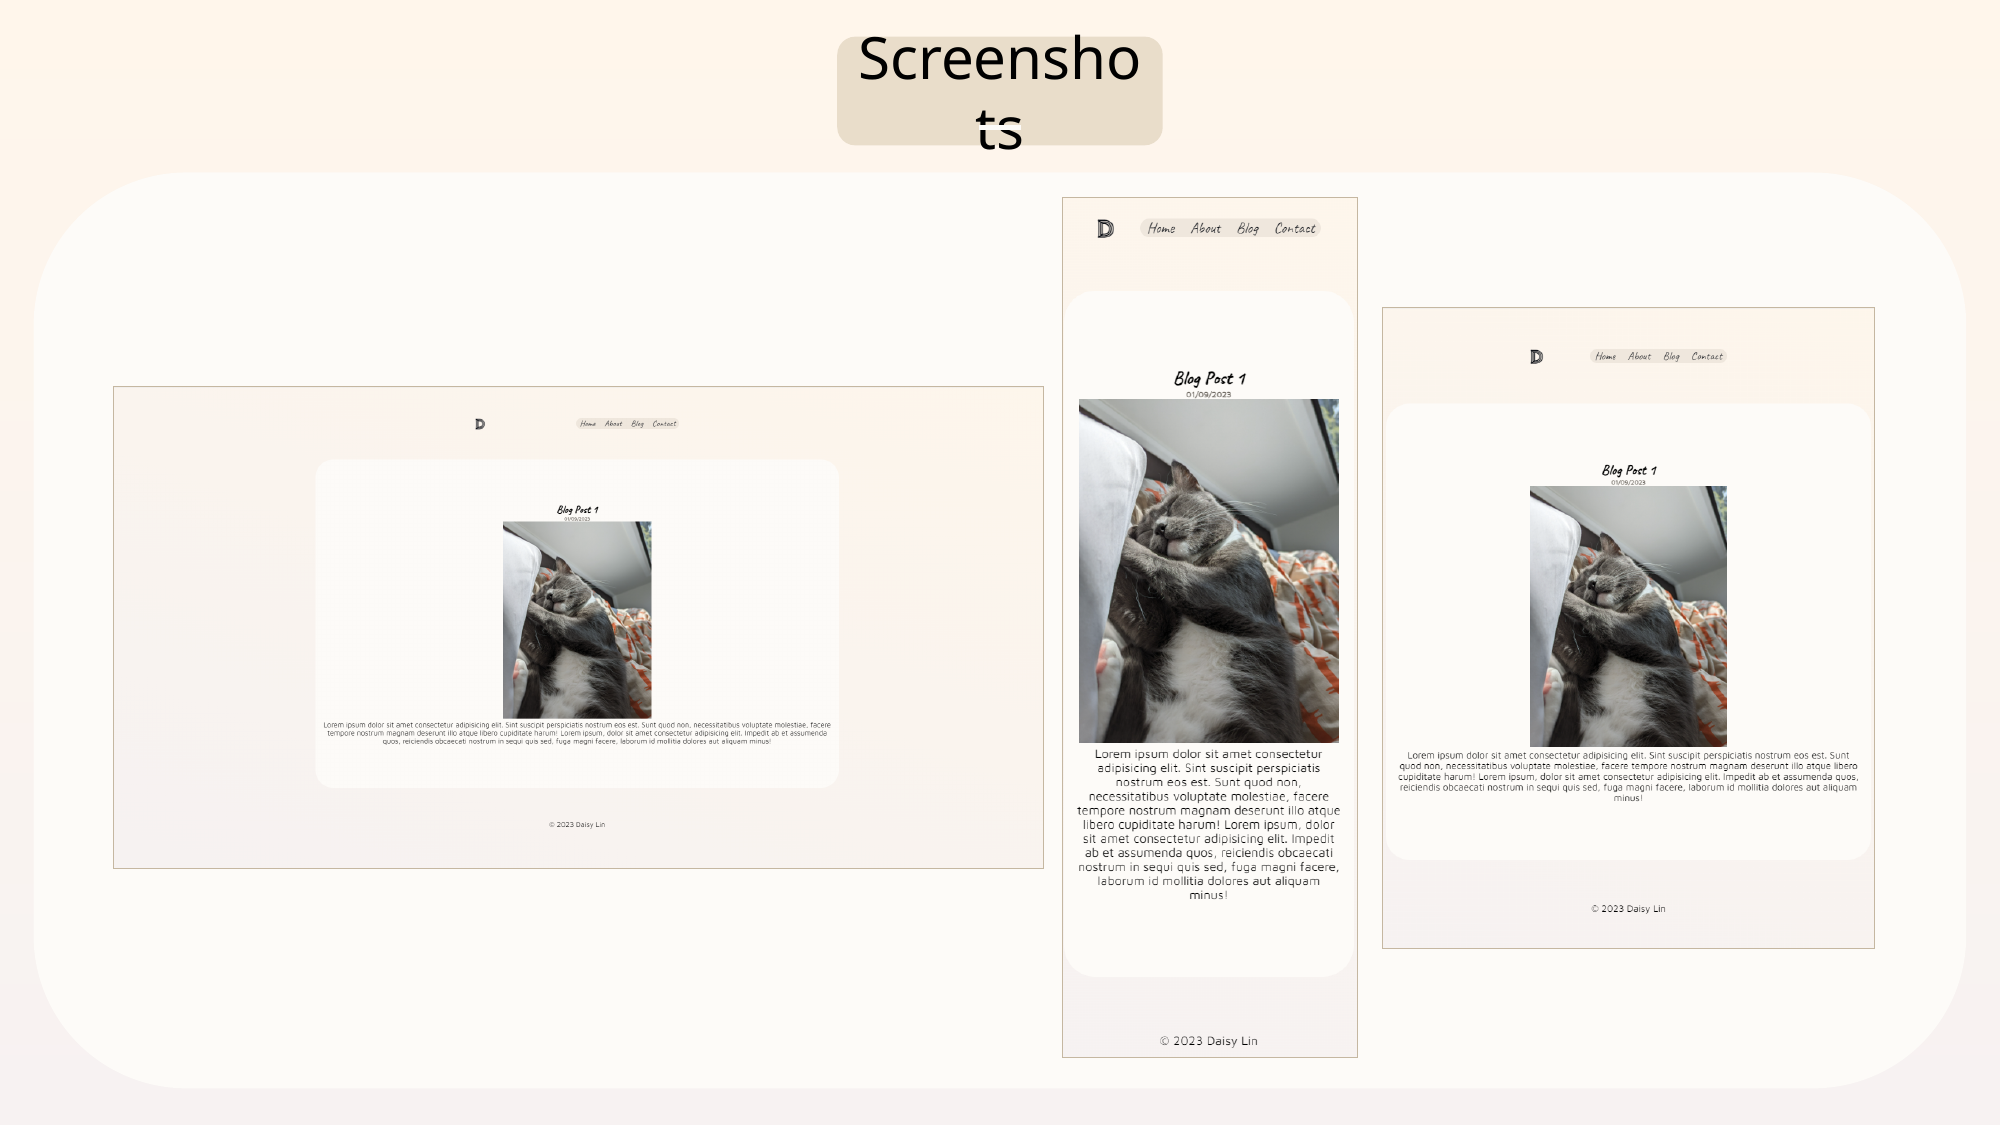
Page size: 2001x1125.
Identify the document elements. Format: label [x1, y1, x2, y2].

picture [113, 386, 1044, 869]
text_box [837, 36, 1163, 146]
picture [1062, 197, 1358, 1058]
picture [1382, 307, 1875, 949]
text_box [32, 171, 1968, 1090]
